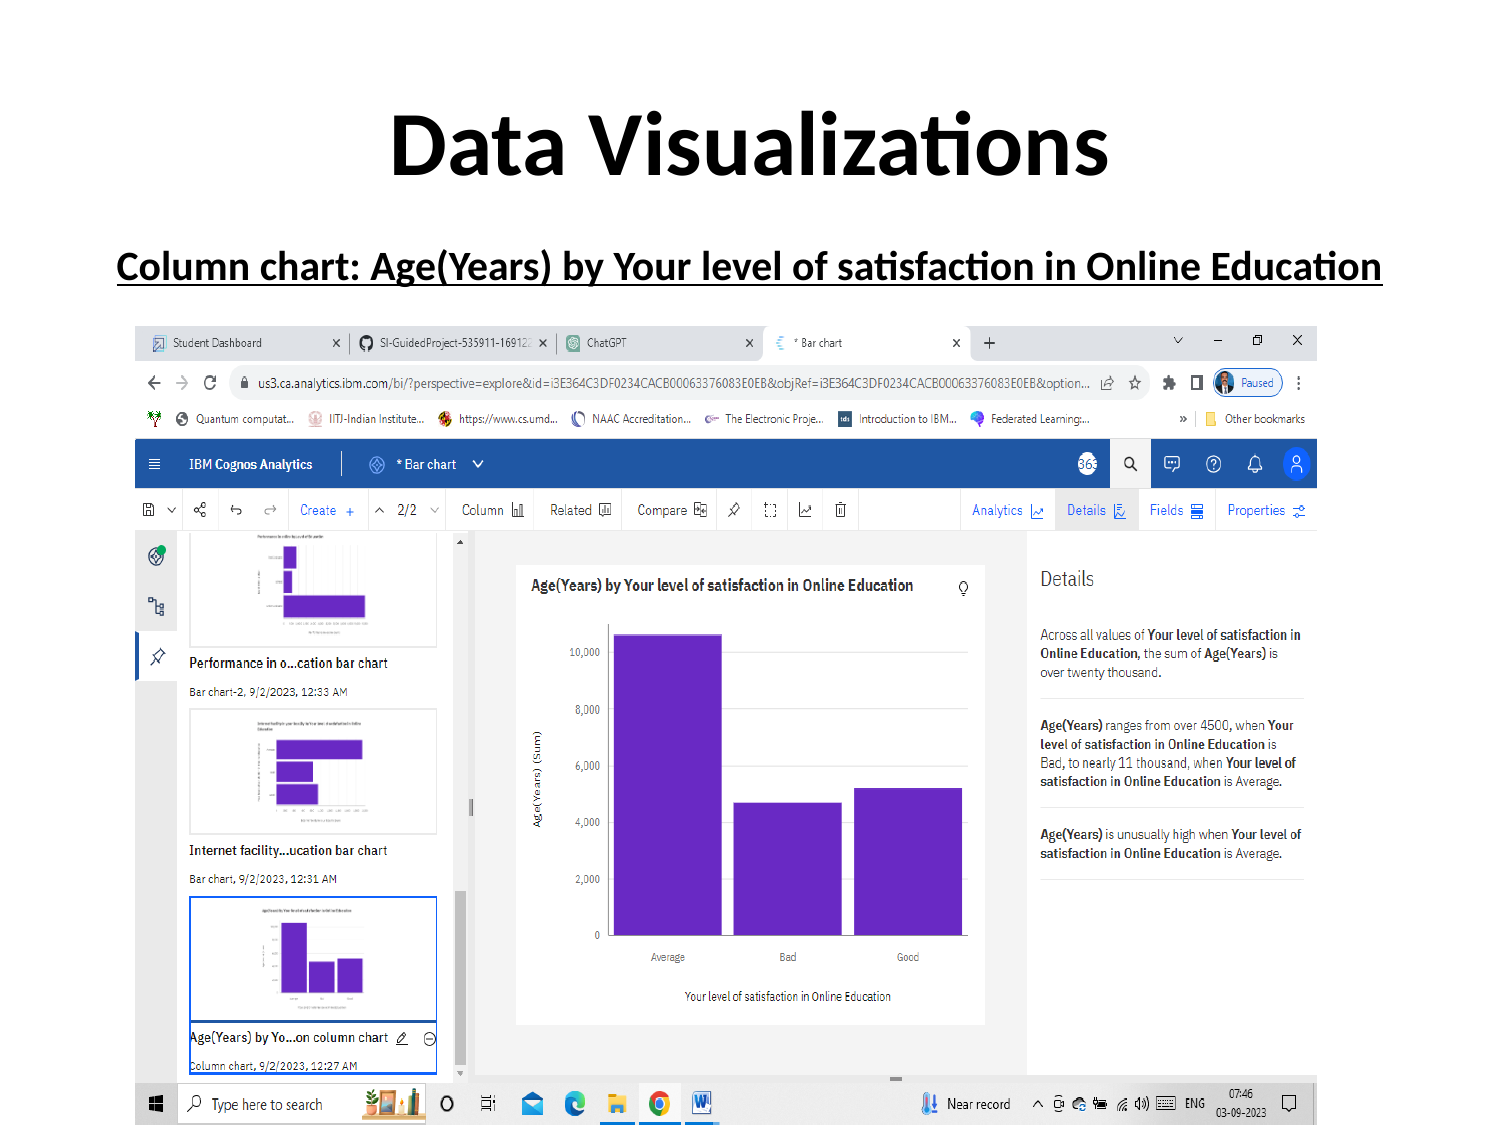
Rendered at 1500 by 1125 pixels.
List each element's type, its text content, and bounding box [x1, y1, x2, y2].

title Data Visualizations [75, 45, 1425, 231]
picture [135, 326, 1318, 1125]
text_box Column chart: Age(Years) by Your level of satisfaction in Online Education [0, 231, 1500, 297]
